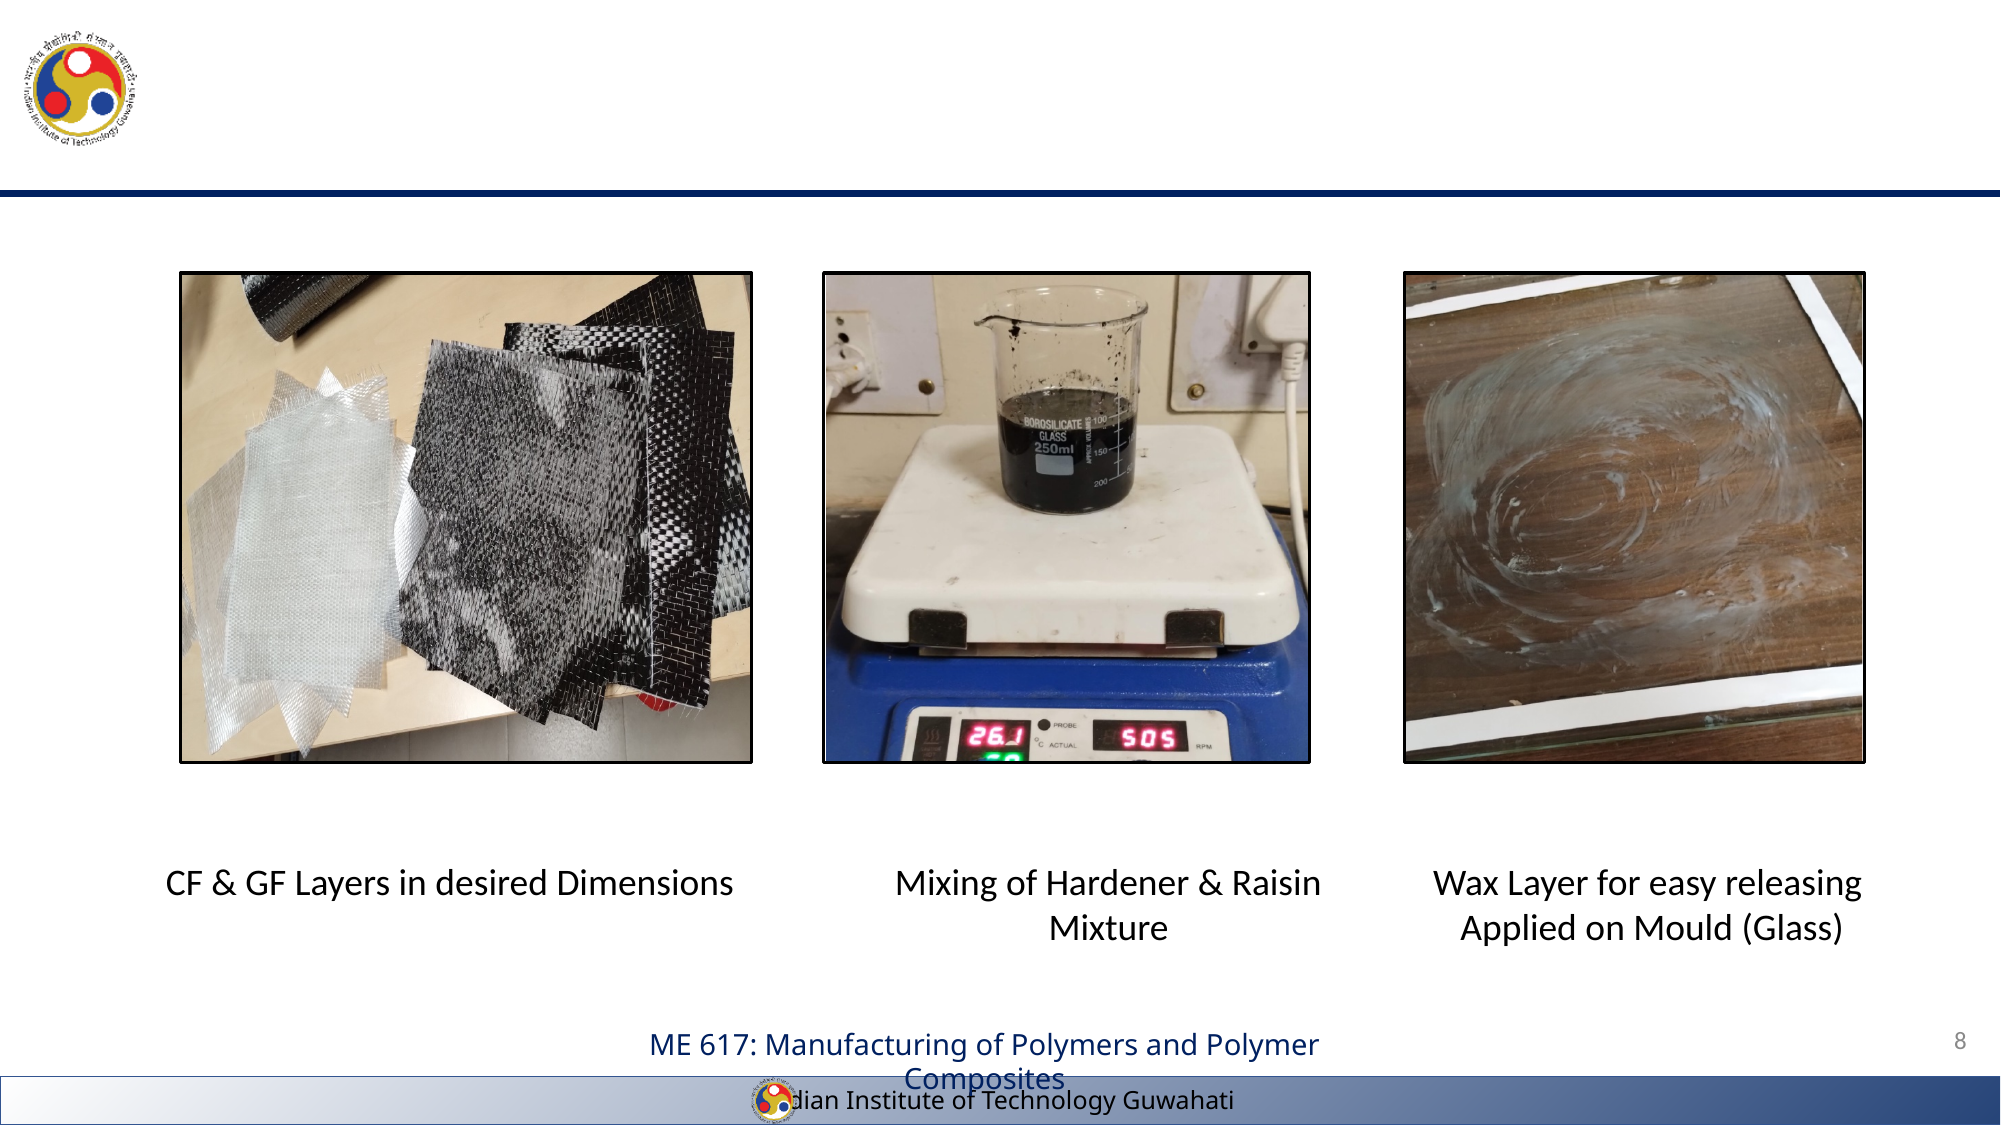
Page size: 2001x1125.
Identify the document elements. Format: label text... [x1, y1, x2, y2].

picture [823, 275, 1310, 761]
picture [749, 1076, 798, 1125]
text_box Mixing of Hardener & Raisin Mixture [830, 850, 1374, 956]
text_box CF & GF Layers in desired Dimensions [151, 850, 781, 911]
slide_number 8 [1531, 1009, 1982, 1070]
picture [20, 30, 138, 149]
text_box Wax Layer for easy releasing Applied on Mould (Glass) [1374, 850, 1930, 956]
picture [1390, 275, 1878, 761]
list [181, 274, 750, 761]
